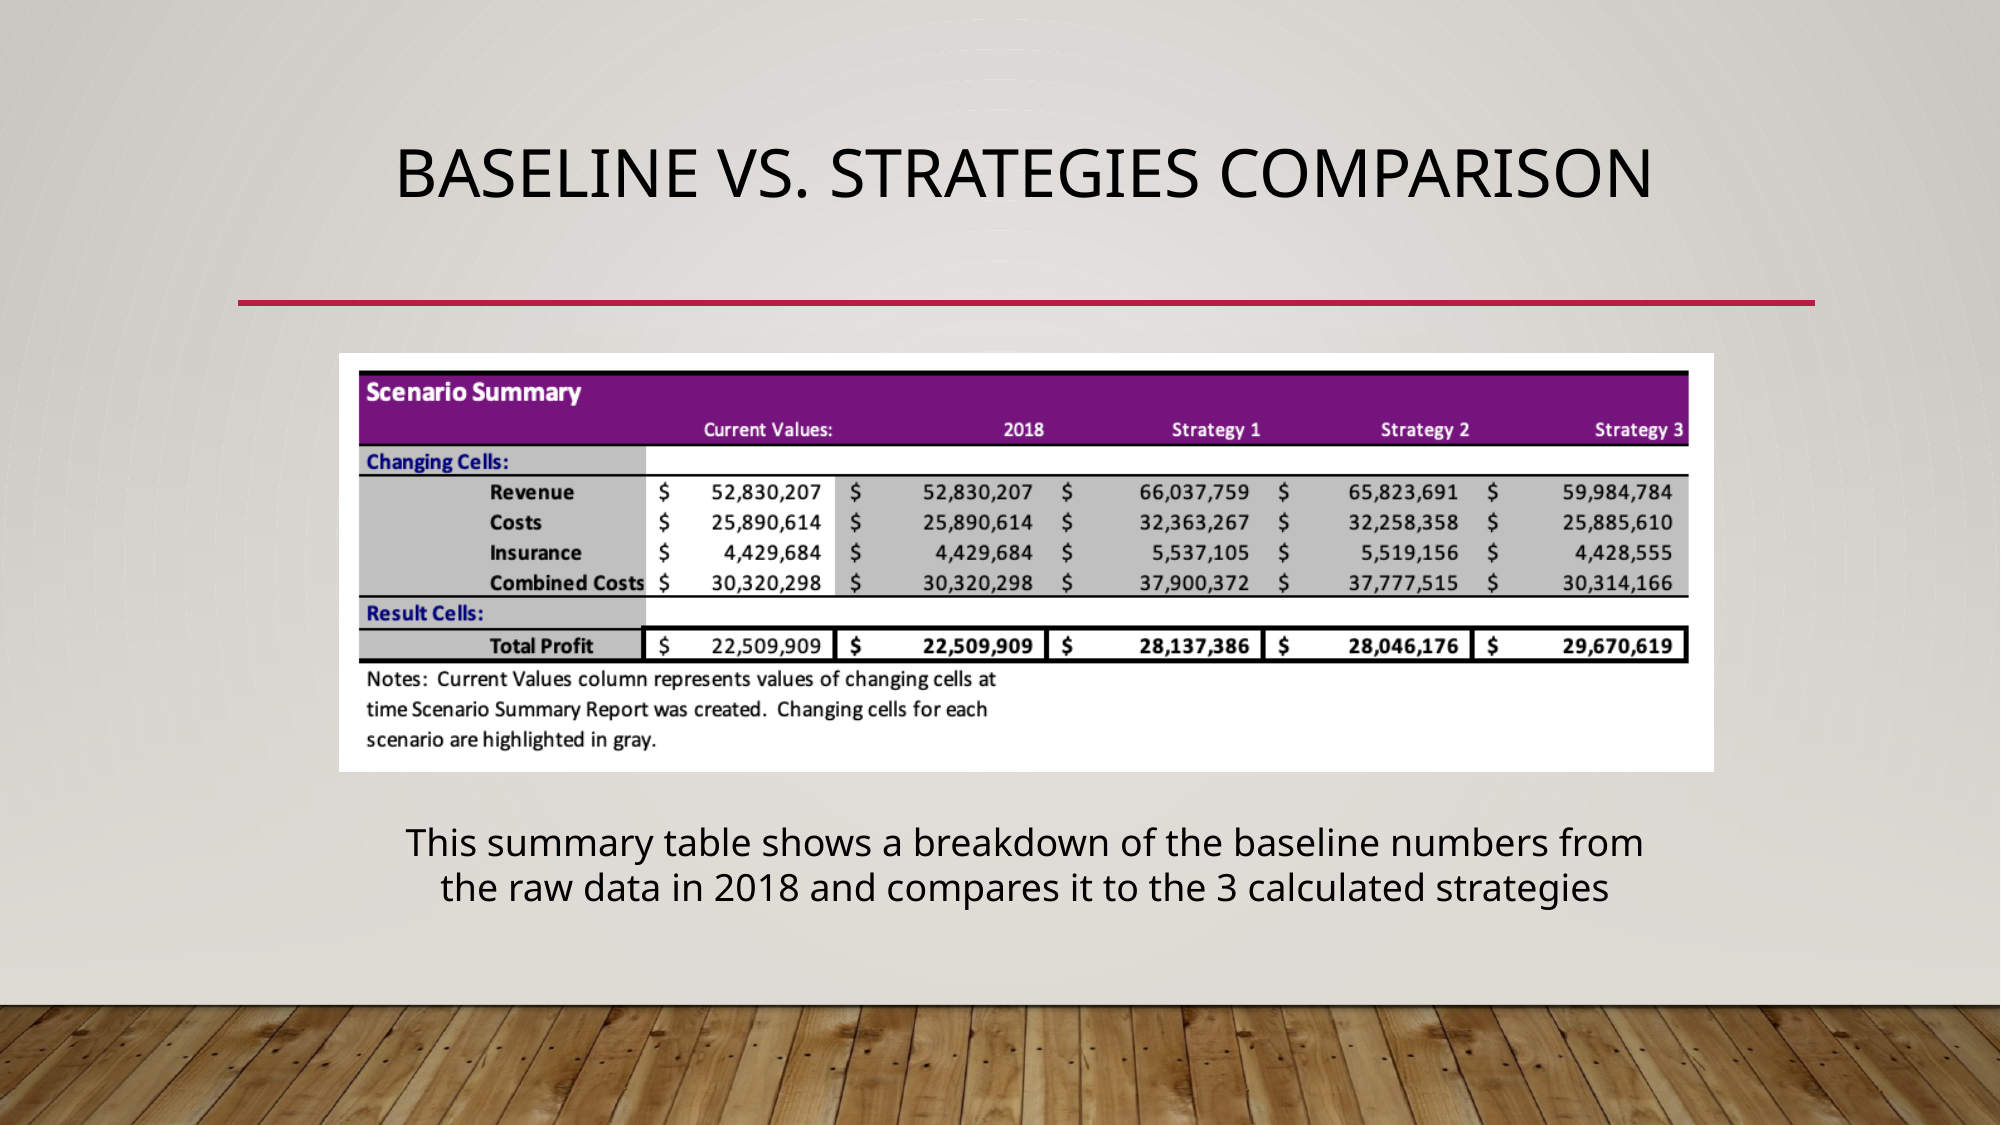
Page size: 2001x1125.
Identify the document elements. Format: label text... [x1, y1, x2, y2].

text_box This summary table shows a breakdown of the baseline numbers from the raw data in 2018 and compares it to the 3 calculated strategies [357, 811, 1694, 917]
picture [0, 1005, 2000, 1125]
title Baseline Vs. Strategies comparison [237, 132, 1814, 306]
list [339, 353, 1714, 772]
